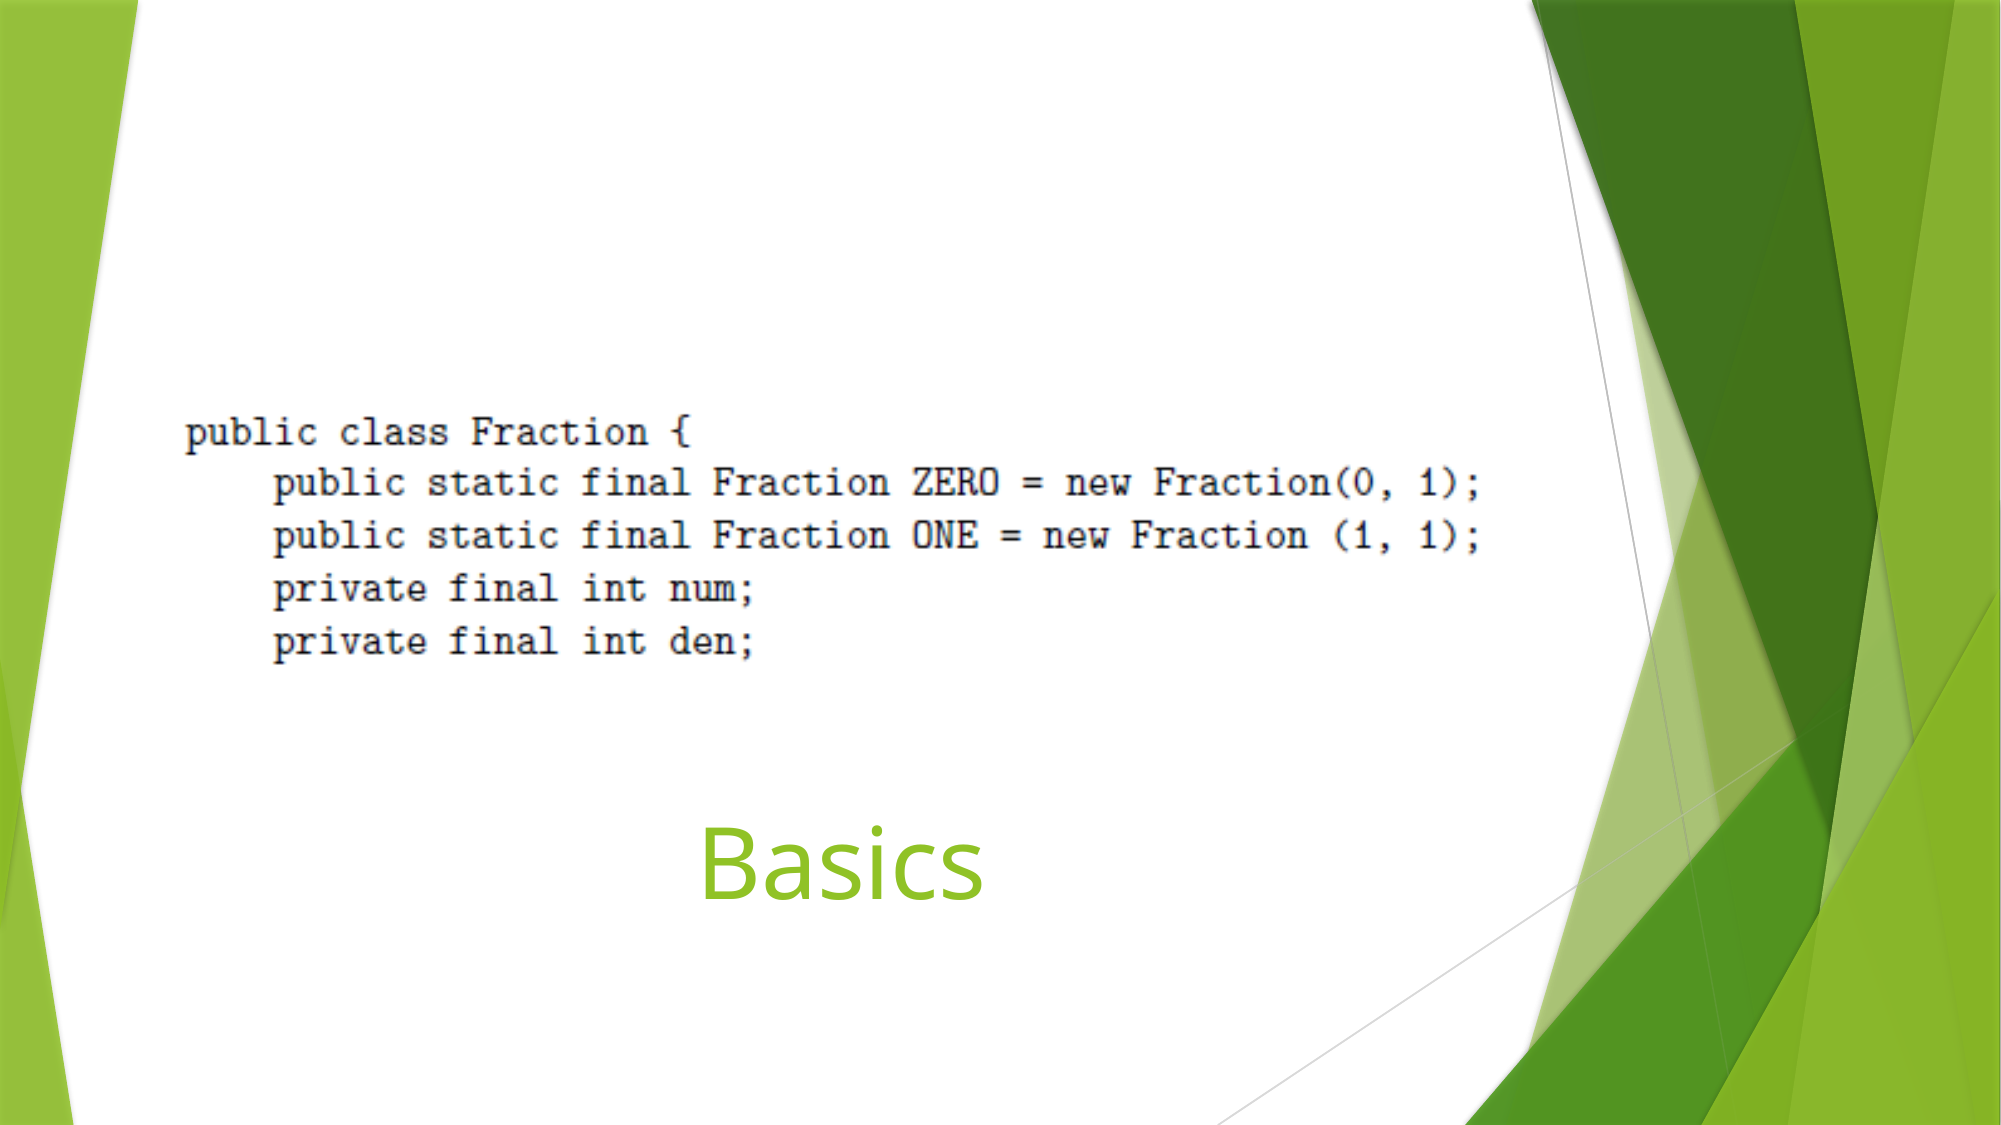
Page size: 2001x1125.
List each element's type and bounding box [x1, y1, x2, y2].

list [161, 374, 1522, 695]
text_box [0, 0, 2000, 1125]
